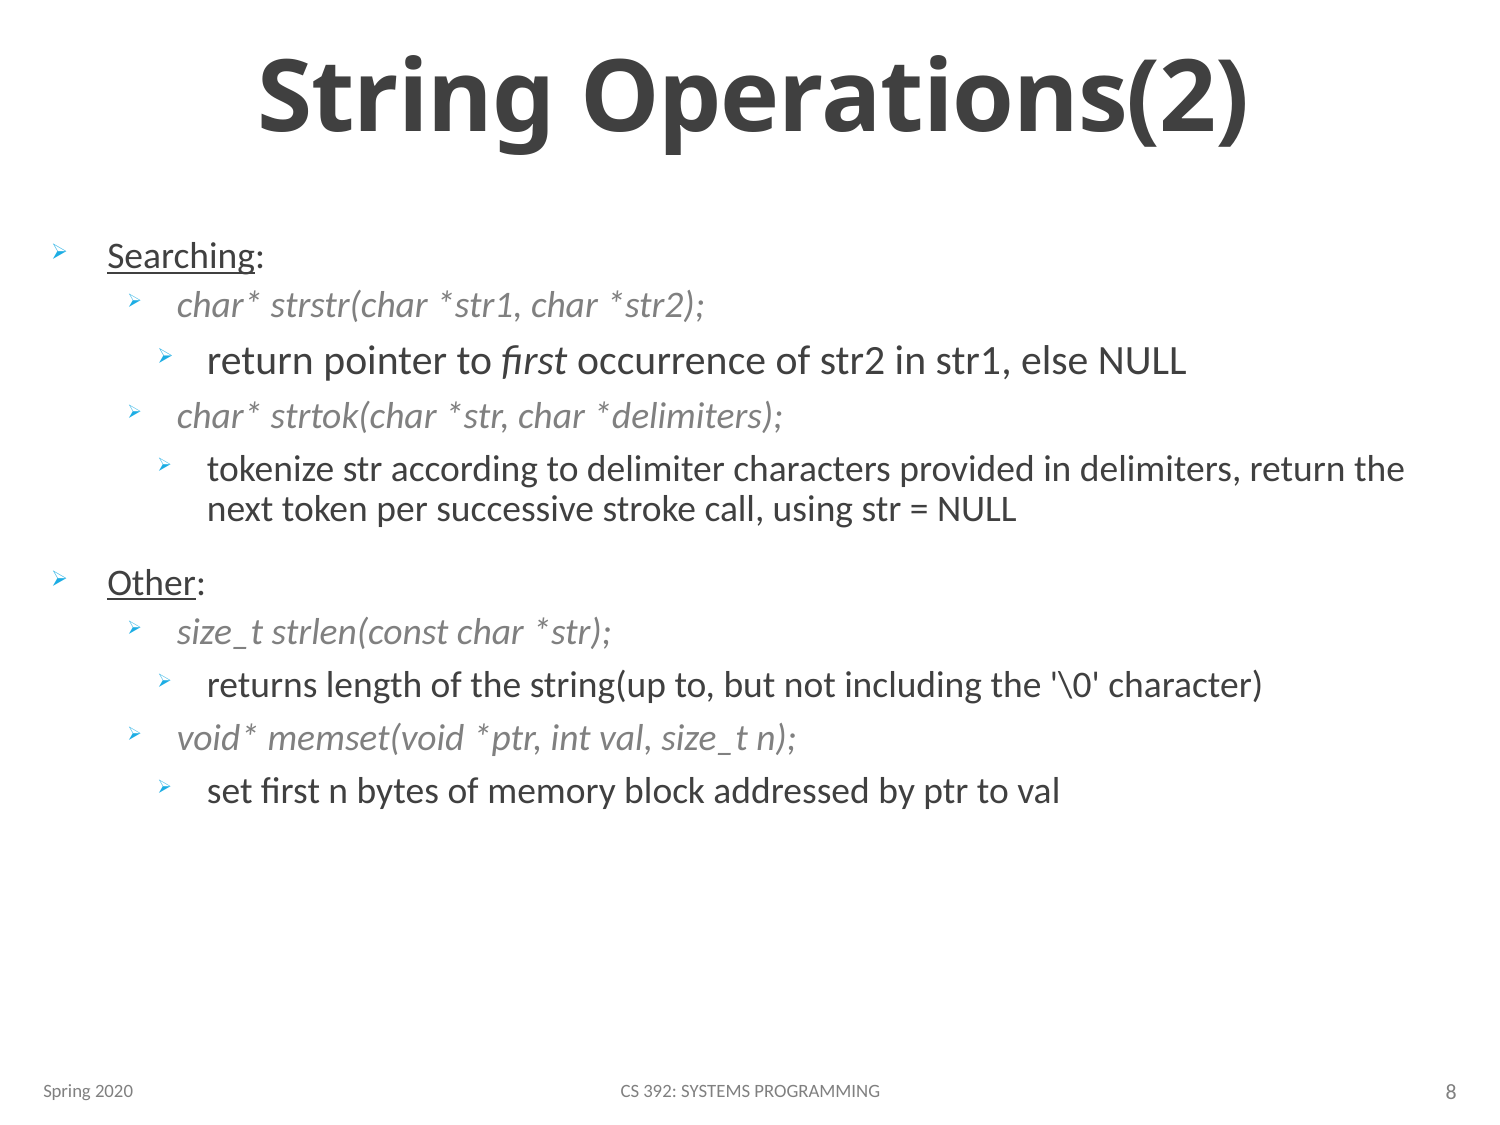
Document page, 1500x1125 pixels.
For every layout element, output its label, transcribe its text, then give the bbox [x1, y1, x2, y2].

title String Operations(2) [135, 5, 1373, 160]
list Searching: char* strstr(char *str1, char *str2); return pointer to first occurrence of str2 in str1, else NULL char* strtok(char *str, char *delimiters); tokenize str according to delimiter characters provided in delimiters, return the next token per successive stroke call, using str = NULL Other: size_t strlen(const char *str); returns length of the string(up to, but not including the '\0' character) void* memset(void *ptr, int val, size_t n); set first n bytes of memory block addressed by ptr to val [28, 229, 1472, 1021]
footer CS 392: Systems Programming [453, 1059, 1047, 1120]
slide_number Spring 2020 [28, 1059, 333, 1120]
slide_number 8 [1310, 1060, 1472, 1121]
